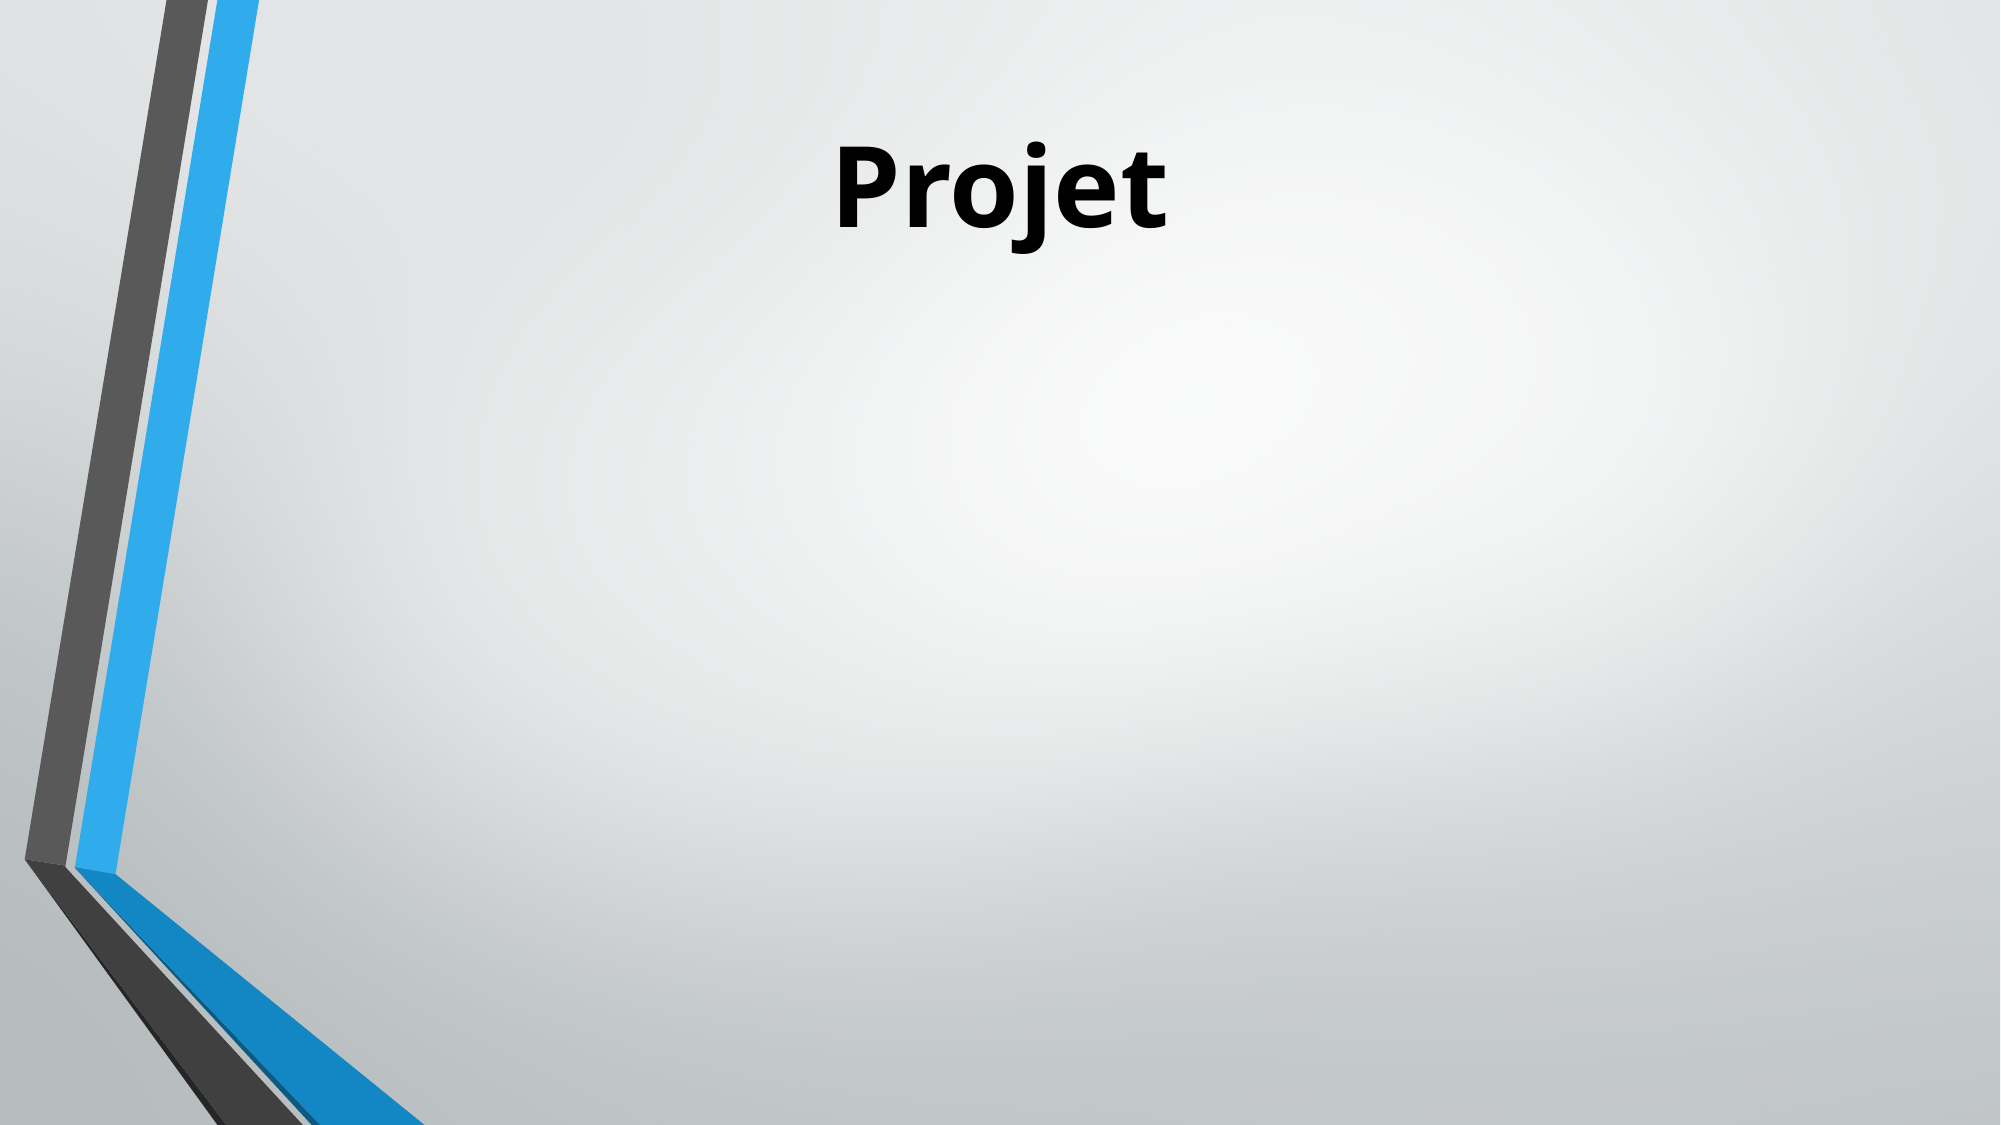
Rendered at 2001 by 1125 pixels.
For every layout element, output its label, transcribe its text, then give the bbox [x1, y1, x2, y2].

title Projet [178, 38, 1822, 327]
